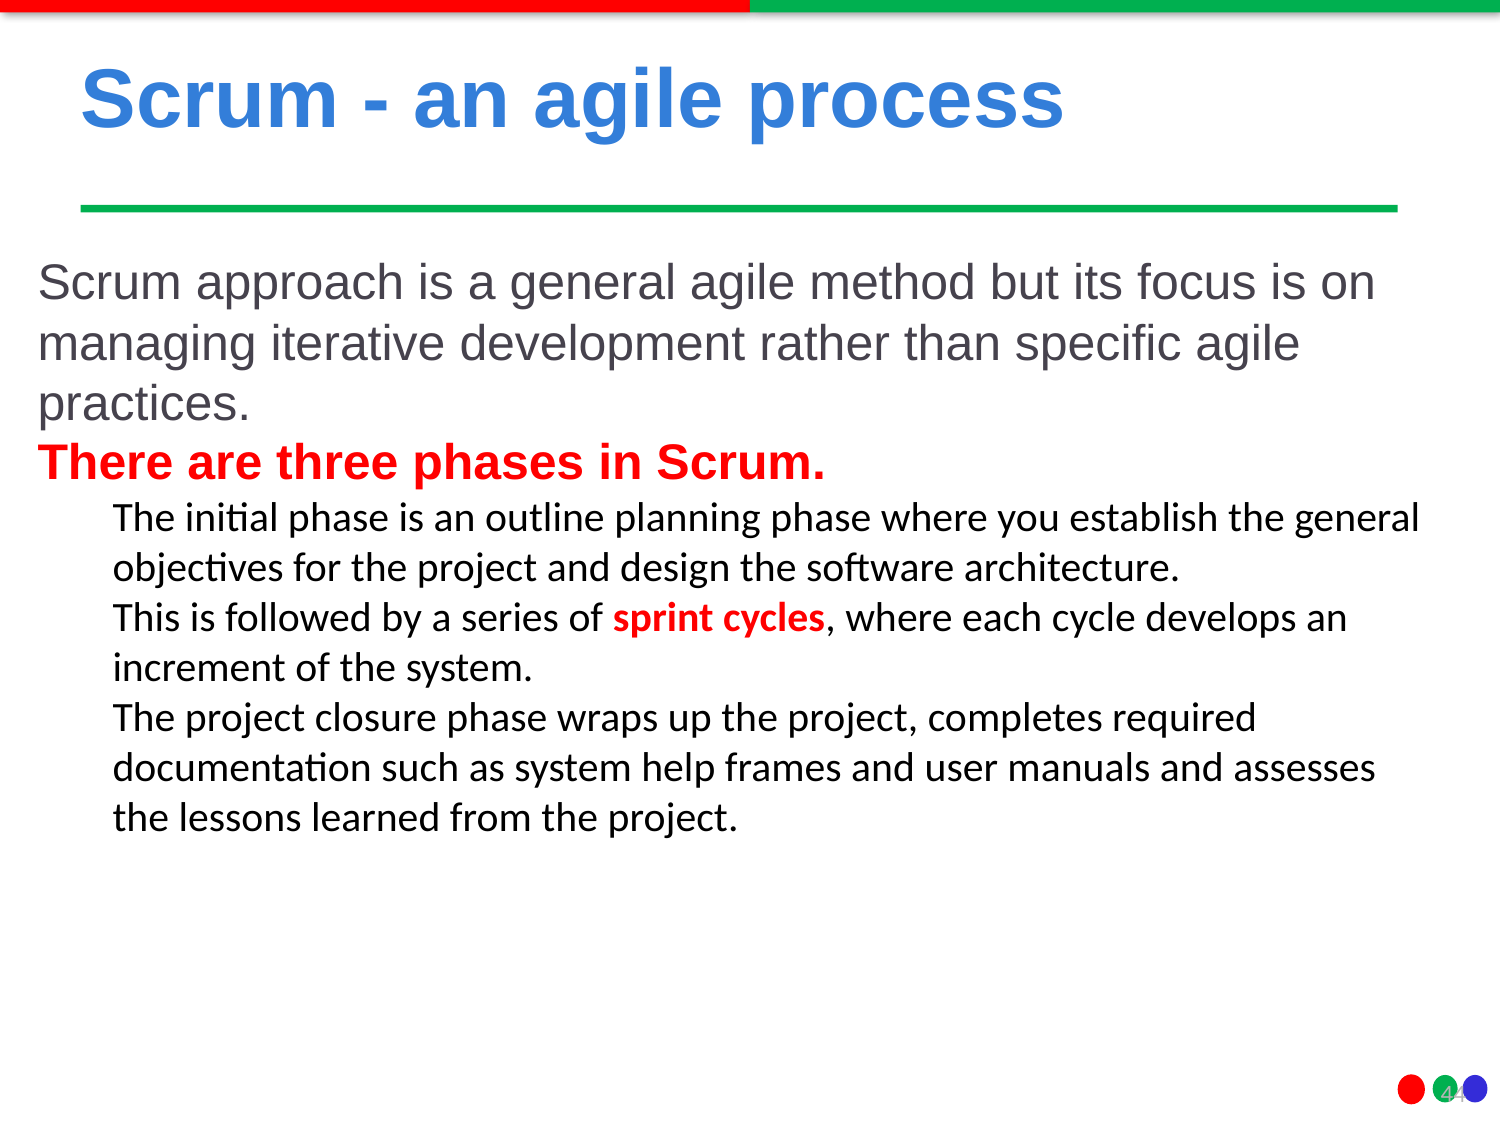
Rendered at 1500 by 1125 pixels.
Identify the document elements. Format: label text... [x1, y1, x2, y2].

title Scrum - an agile process [80, 44, 1398, 146]
list Scrum approach is a general agile method but its focus is on managing iterative development rather than specific agile practices. There are three phases in Scrum. The initial phase is an outline planning phase where you establish the general objectives for the project and design the software architecture. This is followed by a series of sprint cycles, where each cycle develops an increment of the system. The project closure phase wraps up the project, completes required documentation such as system help frames and user manuals and assesses the lessons learned from the project. [37, 249, 1438, 1009]
slide_number 44 [1345, 1062, 1467, 1108]
